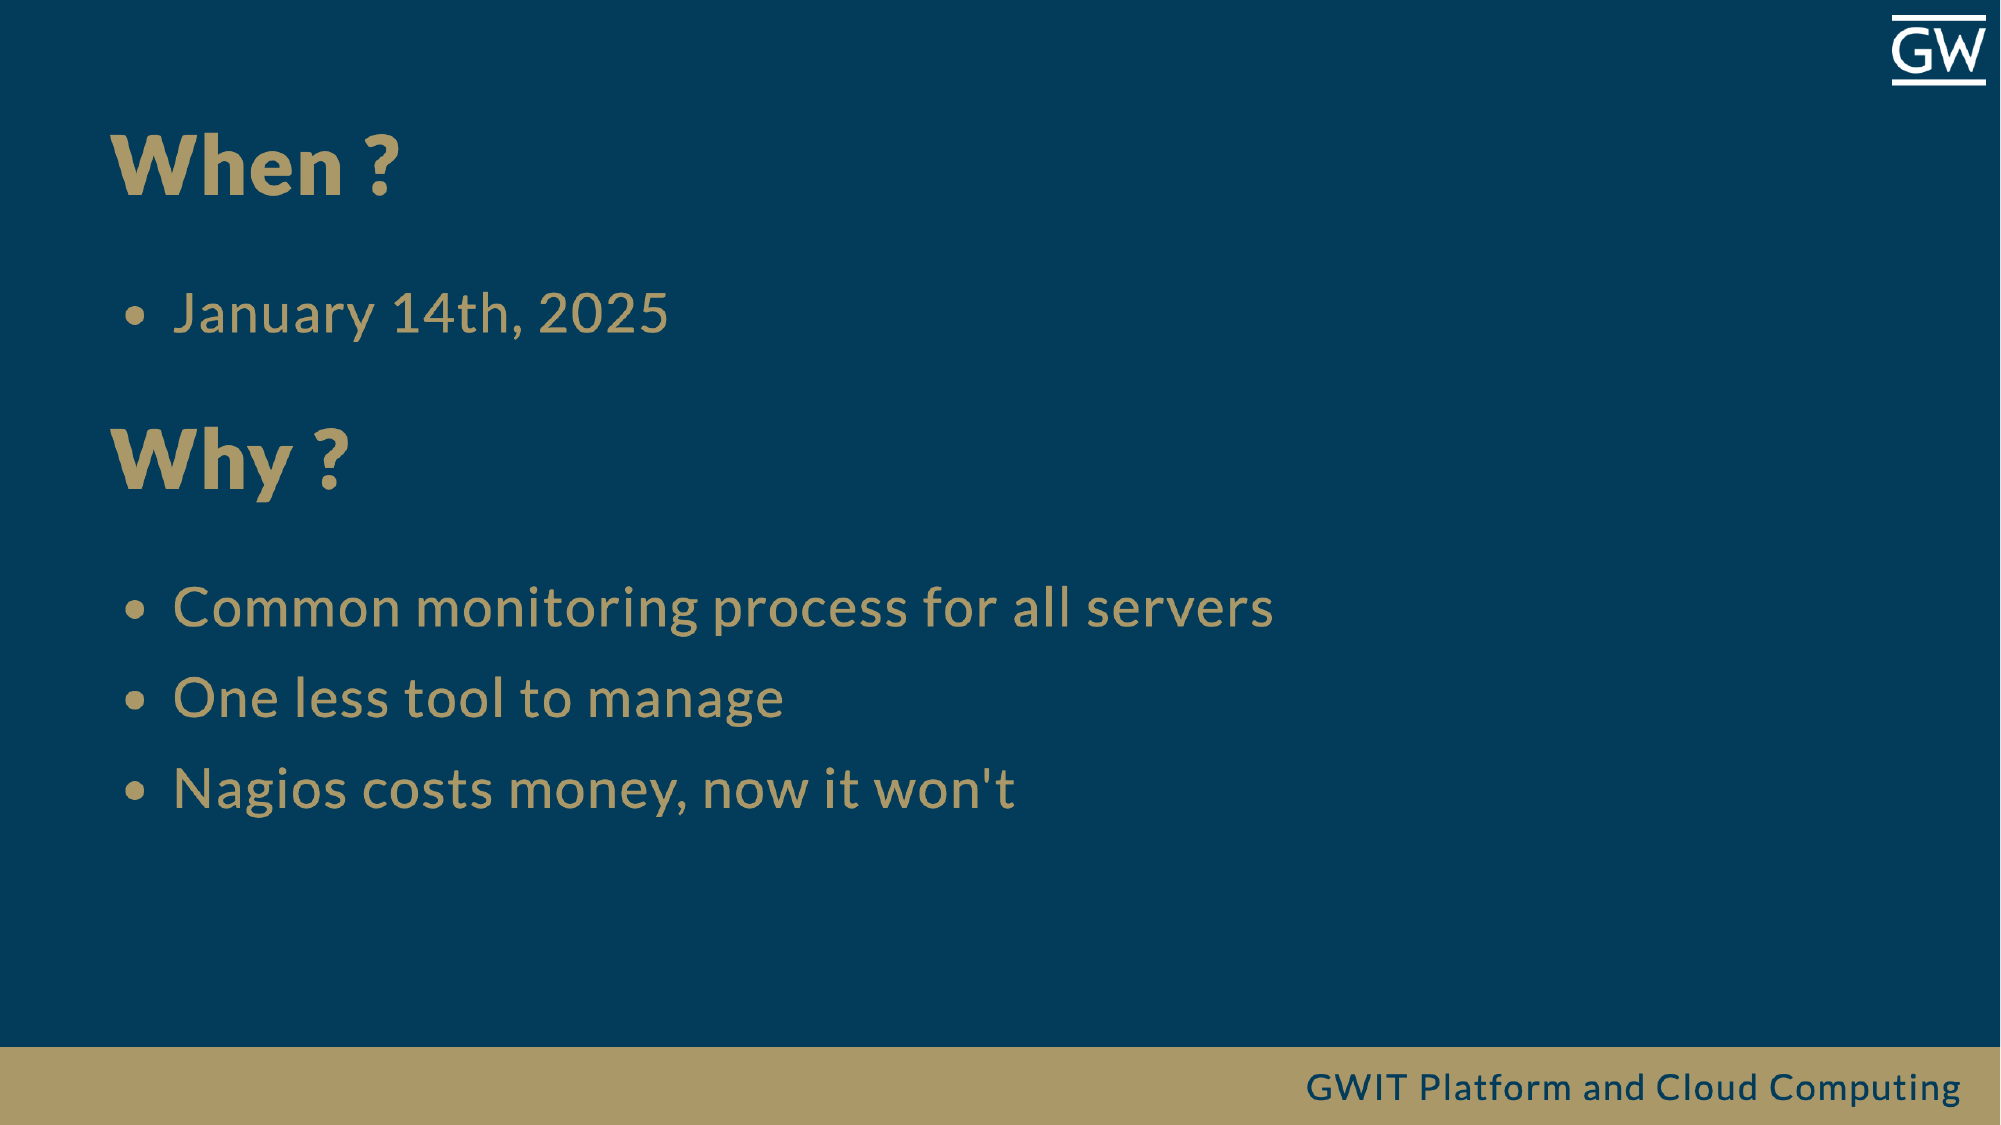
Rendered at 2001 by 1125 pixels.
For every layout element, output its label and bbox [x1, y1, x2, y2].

picture [1147, 598, 1163, 626]
picture [602, 598, 618, 626]
picture [373, 182, 386, 195]
picture [312, 689, 336, 717]
picture [326, 780, 345, 808]
picture [1893, 80, 1985, 85]
picture [214, 598, 240, 626]
picture [737, 780, 762, 808]
picture [205, 427, 243, 488]
picture [248, 598, 286, 626]
picture [177, 769, 209, 807]
picture [1231, 598, 1247, 626]
picture [391, 780, 417, 808]
picture [364, 780, 386, 808]
picture [954, 780, 977, 807]
picture [251, 152, 291, 195]
picture [1047, 586, 1051, 626]
picture [567, 598, 593, 626]
picture [1063, 586, 1067, 626]
picture [174, 294, 192, 332]
picture [111, 135, 196, 194]
picture [591, 689, 628, 716]
picture [828, 780, 832, 807]
picture [651, 780, 676, 816]
picture [375, 598, 397, 626]
picture [545, 590, 561, 626]
picture [627, 598, 631, 626]
picture [296, 304, 317, 332]
picture [1253, 598, 1271, 626]
picture [672, 598, 697, 636]
picture [1015, 598, 1036, 626]
picture [323, 476, 336, 489]
picture [205, 133, 243, 194]
picture [946, 598, 971, 626]
picture [201, 304, 222, 332]
picture [512, 780, 549, 807]
picture [301, 152, 339, 194]
picture [327, 304, 343, 332]
picture [484, 292, 506, 332]
picture [315, 429, 347, 467]
picture [248, 446, 292, 502]
picture [126, 782, 143, 799]
picture [405, 681, 422, 717]
picture [425, 294, 453, 332]
picture [348, 304, 373, 341]
picture [608, 293, 633, 332]
picture [641, 598, 664, 626]
picture [253, 689, 276, 717]
picture [749, 598, 765, 626]
picture [573, 293, 601, 332]
picture [985, 769, 989, 782]
picture [343, 689, 361, 717]
picture [699, 689, 720, 717]
picture [459, 296, 475, 332]
picture [770, 598, 797, 626]
picture [642, 294, 666, 332]
picture [496, 677, 501, 716]
picture [1168, 598, 1193, 626]
picture [222, 689, 245, 716]
picture [1114, 598, 1138, 626]
picture [429, 689, 454, 717]
picture [557, 780, 583, 808]
picture [1893, 28, 1931, 73]
picture [298, 677, 303, 716]
picture [126, 692, 143, 709]
picture [396, 294, 418, 332]
picture [126, 307, 143, 324]
picture [831, 598, 855, 626]
picture [264, 304, 287, 332]
picture [1893, 16, 1985, 20]
picture [424, 780, 443, 808]
picture [980, 598, 996, 626]
picture [803, 598, 824, 626]
picture [668, 689, 690, 716]
picture [622, 780, 646, 808]
picture [679, 802, 685, 813]
picture [498, 598, 521, 626]
picture [465, 598, 490, 626]
picture [1934, 29, 1985, 71]
picture [0, 1048, 2001, 1125]
picture [369, 689, 386, 717]
picture [449, 771, 465, 808]
picture [175, 587, 207, 626]
picture [1089, 598, 1107, 626]
picture [366, 135, 398, 173]
picture [768, 780, 807, 807]
picture [924, 587, 941, 626]
picture [841, 771, 857, 808]
picture [233, 304, 255, 332]
picture [294, 780, 319, 808]
picture [706, 780, 729, 807]
picture [532, 598, 536, 626]
picture [280, 780, 285, 807]
picture [996, 771, 1013, 808]
picture [295, 598, 332, 626]
picture [758, 689, 781, 717]
picture [1198, 598, 1222, 626]
picture [111, 429, 196, 488]
picture [219, 780, 239, 808]
picture [862, 598, 880, 626]
picture [472, 780, 491, 808]
picture [419, 598, 457, 626]
picture [521, 681, 538, 717]
picture [126, 601, 143, 618]
picture [545, 689, 570, 717]
picture [875, 780, 915, 807]
picture [637, 689, 658, 717]
picture [541, 293, 566, 332]
picture [727, 689, 752, 726]
picture [247, 780, 272, 817]
picture [461, 689, 486, 717]
picture [176, 677, 213, 717]
picture [591, 780, 614, 807]
picture [515, 326, 520, 339]
picture [341, 598, 366, 626]
picture [716, 598, 740, 635]
picture [888, 598, 905, 626]
picture [920, 780, 946, 808]
